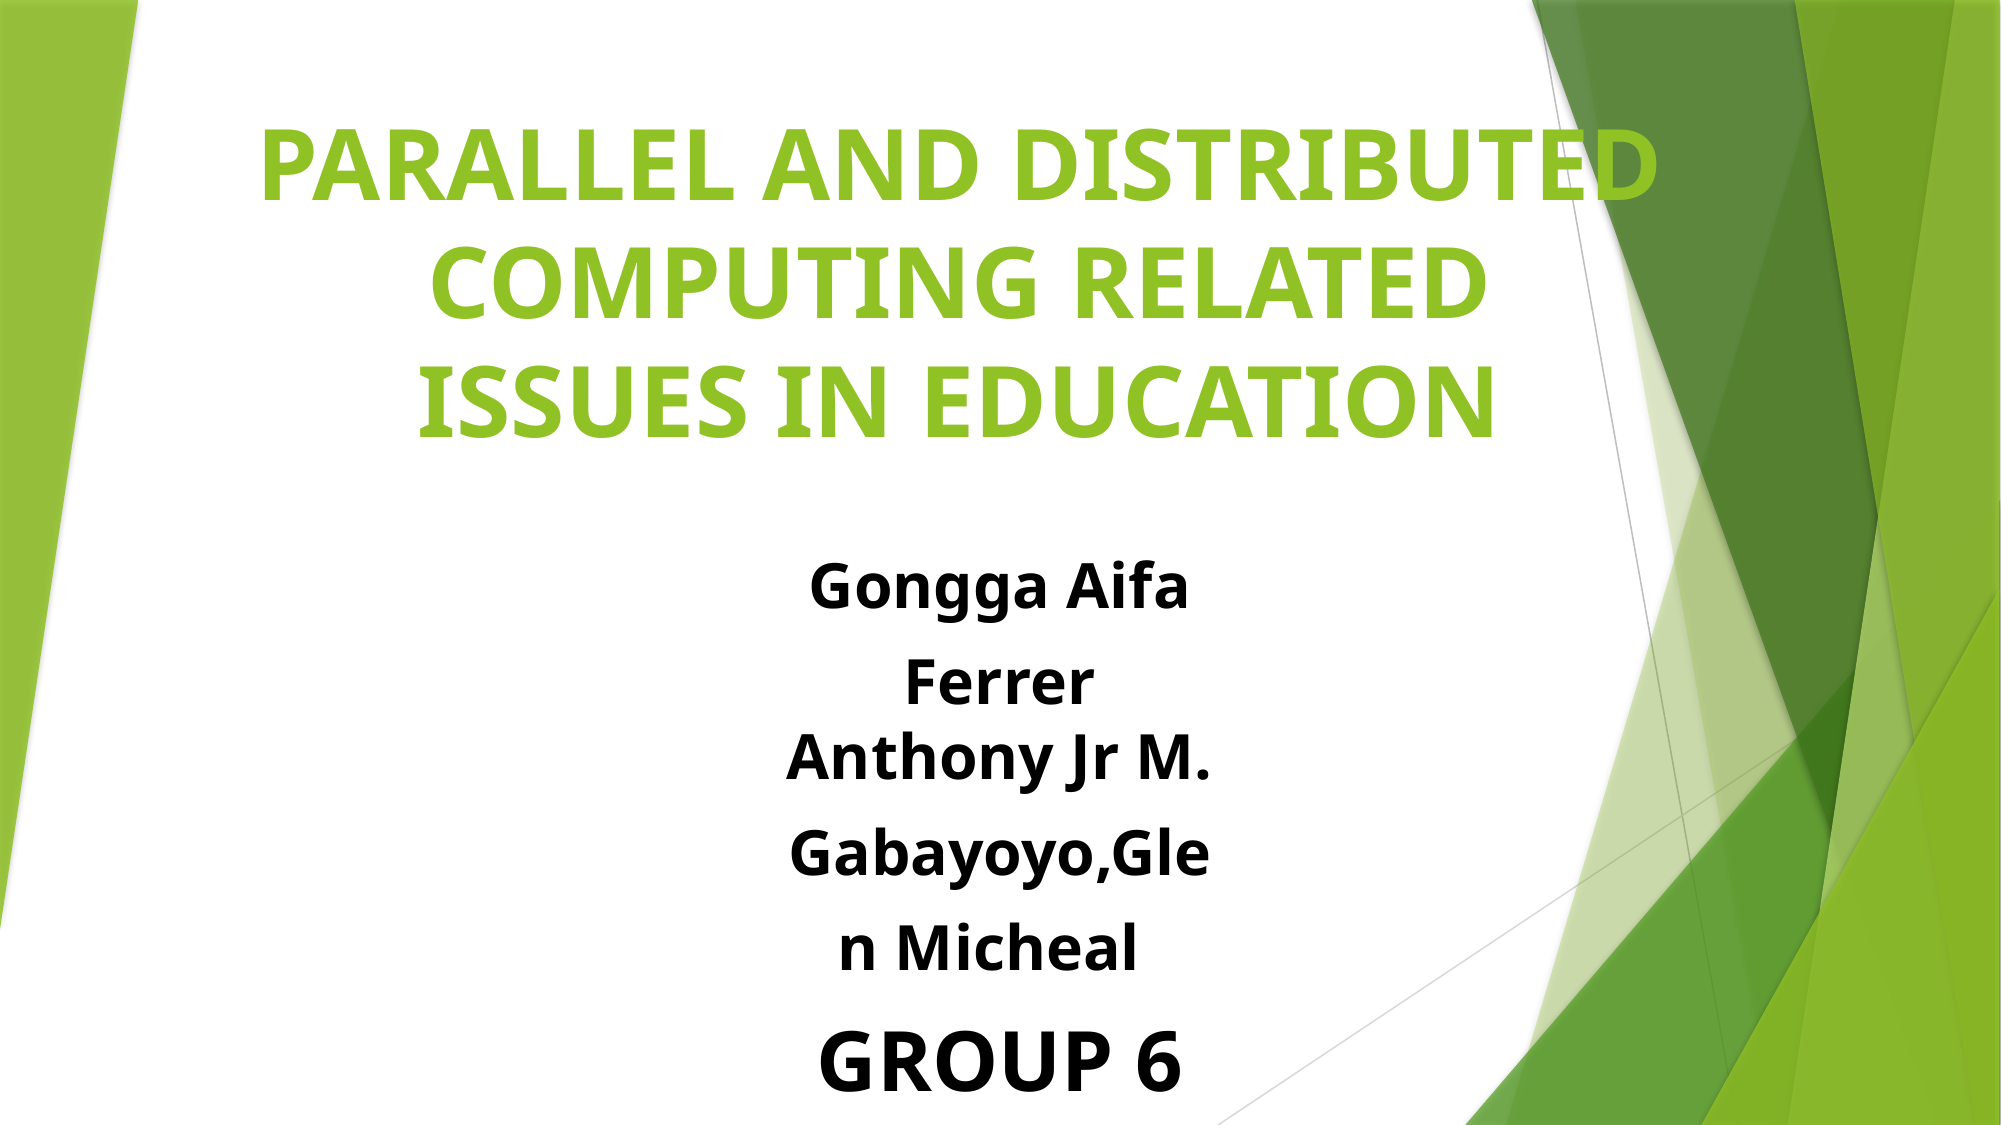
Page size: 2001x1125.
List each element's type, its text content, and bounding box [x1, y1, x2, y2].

title PARALLEL AND DISTRIBUTED COMPUTING RELATED ISSUES IN EDUCATION [235, 86, 1684, 583]
subtitle Gongga Aifa Ferrer Anthony Jr M. Gabayoyo,Glen Micheal GROUP 6 [754, 538, 1246, 1000]
